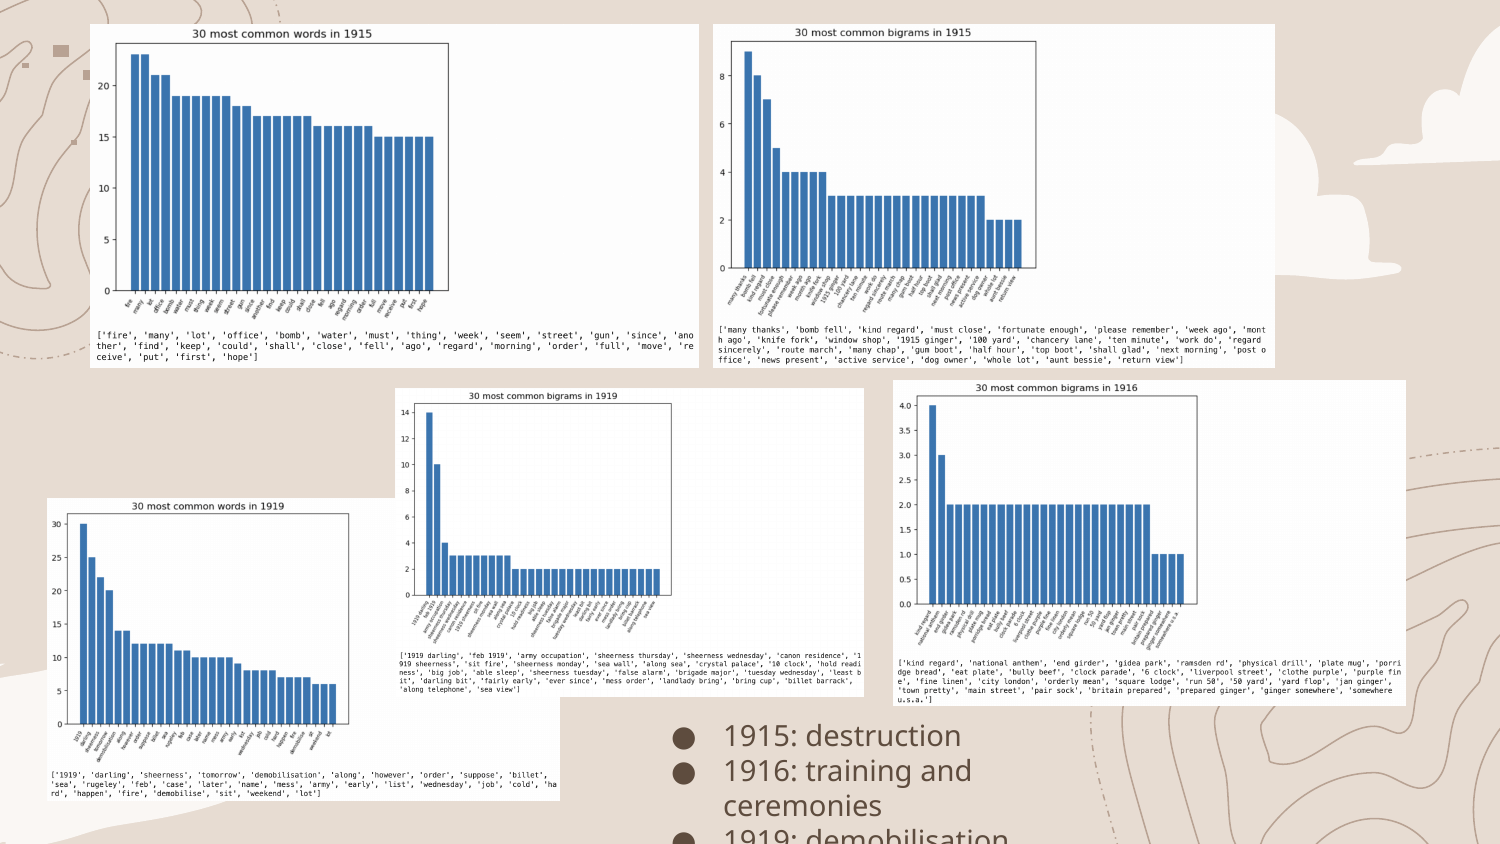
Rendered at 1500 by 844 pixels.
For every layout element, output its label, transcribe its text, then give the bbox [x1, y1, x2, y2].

text_box 1915: destruction 1916: training and ceremonies 1919: demobilisation [633, 702, 1120, 844]
picture [46, 388, 864, 801]
picture [713, 24, 1275, 369]
picture [90, 24, 699, 369]
picture [893, 379, 1407, 706]
